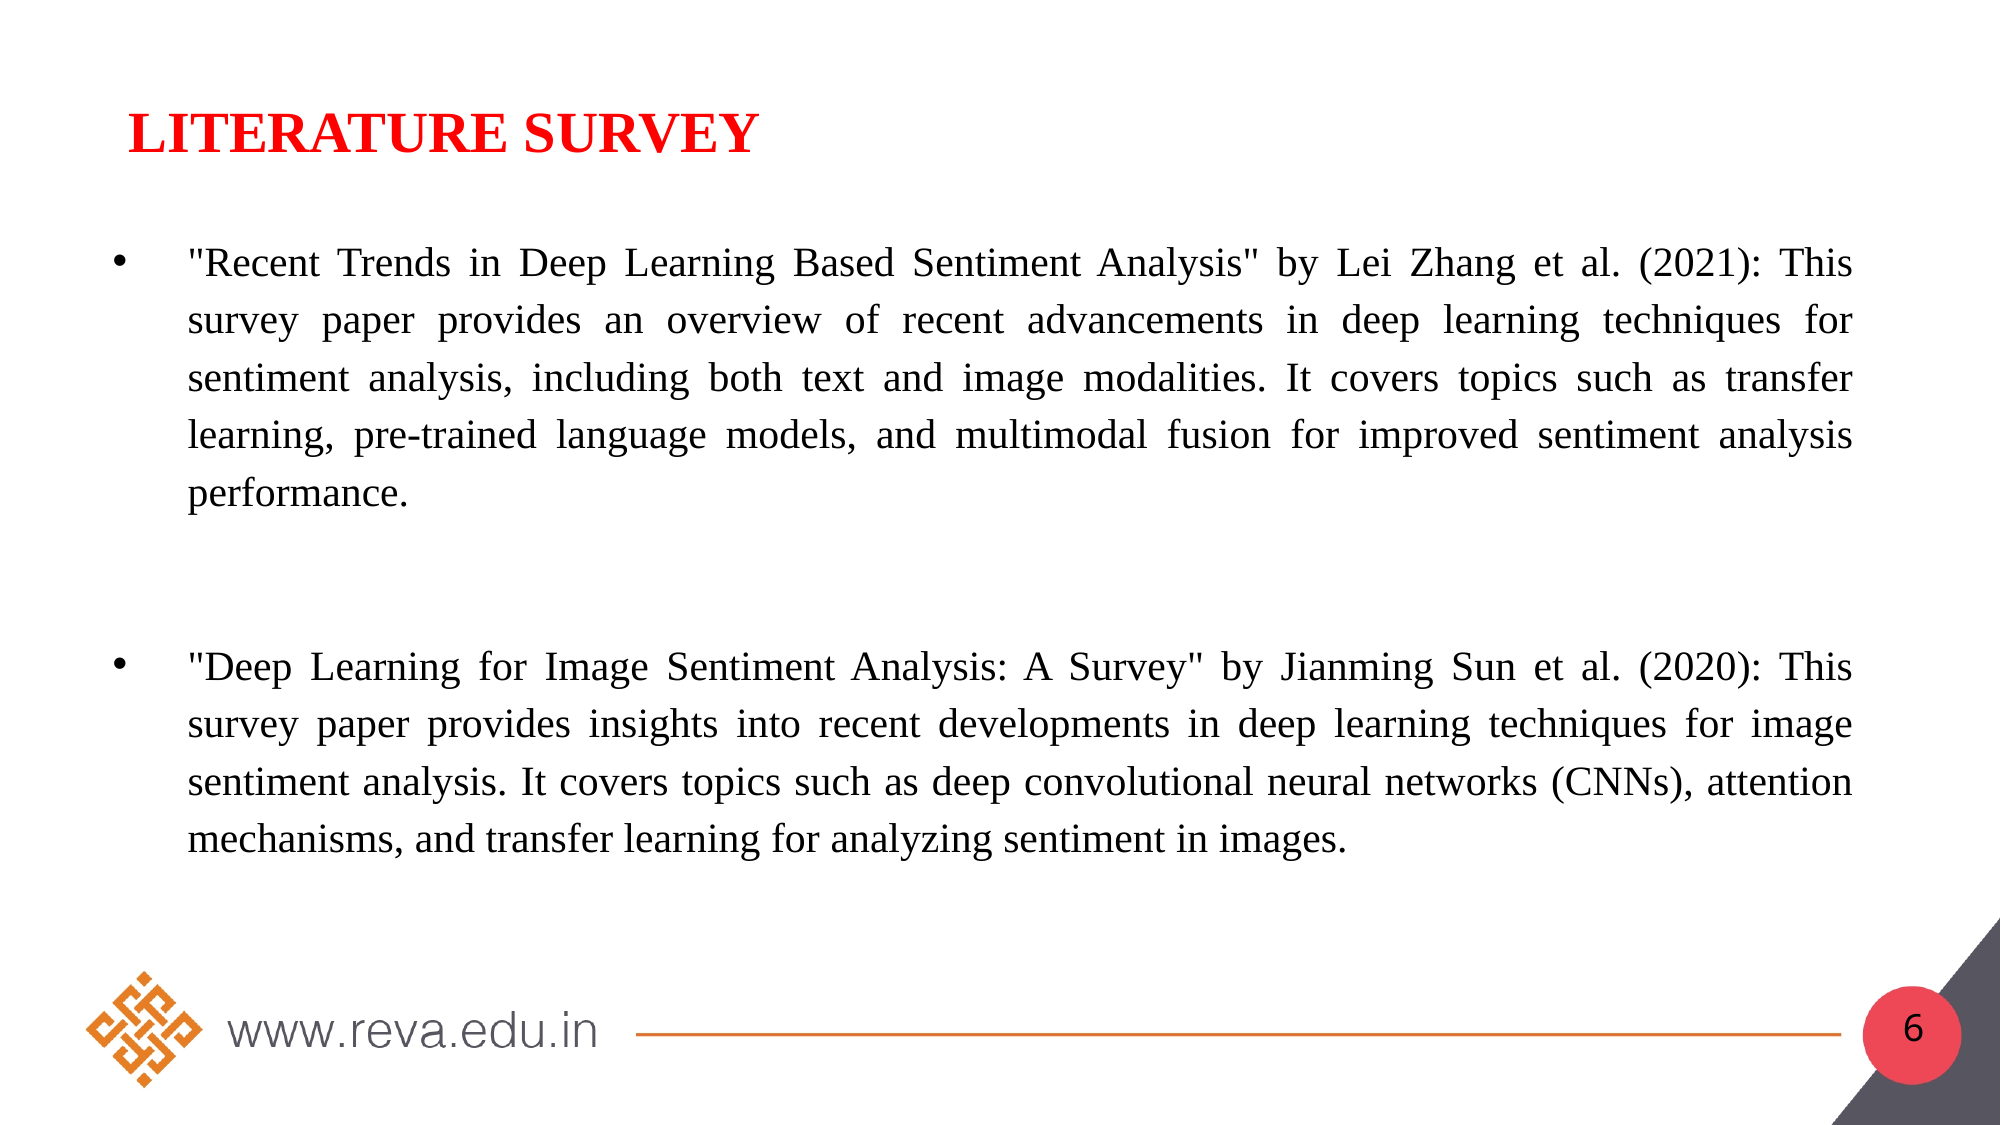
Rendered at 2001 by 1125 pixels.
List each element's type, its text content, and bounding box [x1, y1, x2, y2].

title Literature survey [114, 64, 1134, 203]
slide_number 6 [1864, 999, 1963, 1060]
picture [0, 0, 2000, 1125]
list "Recent Trends in Deep Learning Based Sentiment Analysis" by Lei Zhang et al. (2021): This survey paper provides an overview of recent advancements in deep learning techniques for sentiment analysis, including both text and image modalities. It covers topics such as transfer learning, pre-trained language models, and multimodal fusion for improved sentiment analysis performance. "Deep Learning for Image Sentiment Analysis: A Survey" by Jianming Sun et al. (2020): This survey paper provides insights into recent developments in deep learning techniques for image sentiment analysis. It covers topics such as deep convolutional neural networks (CNNs), attention mechanisms, and transfer learning for analyzing sentiment in images. [97, 219, 1870, 929]
